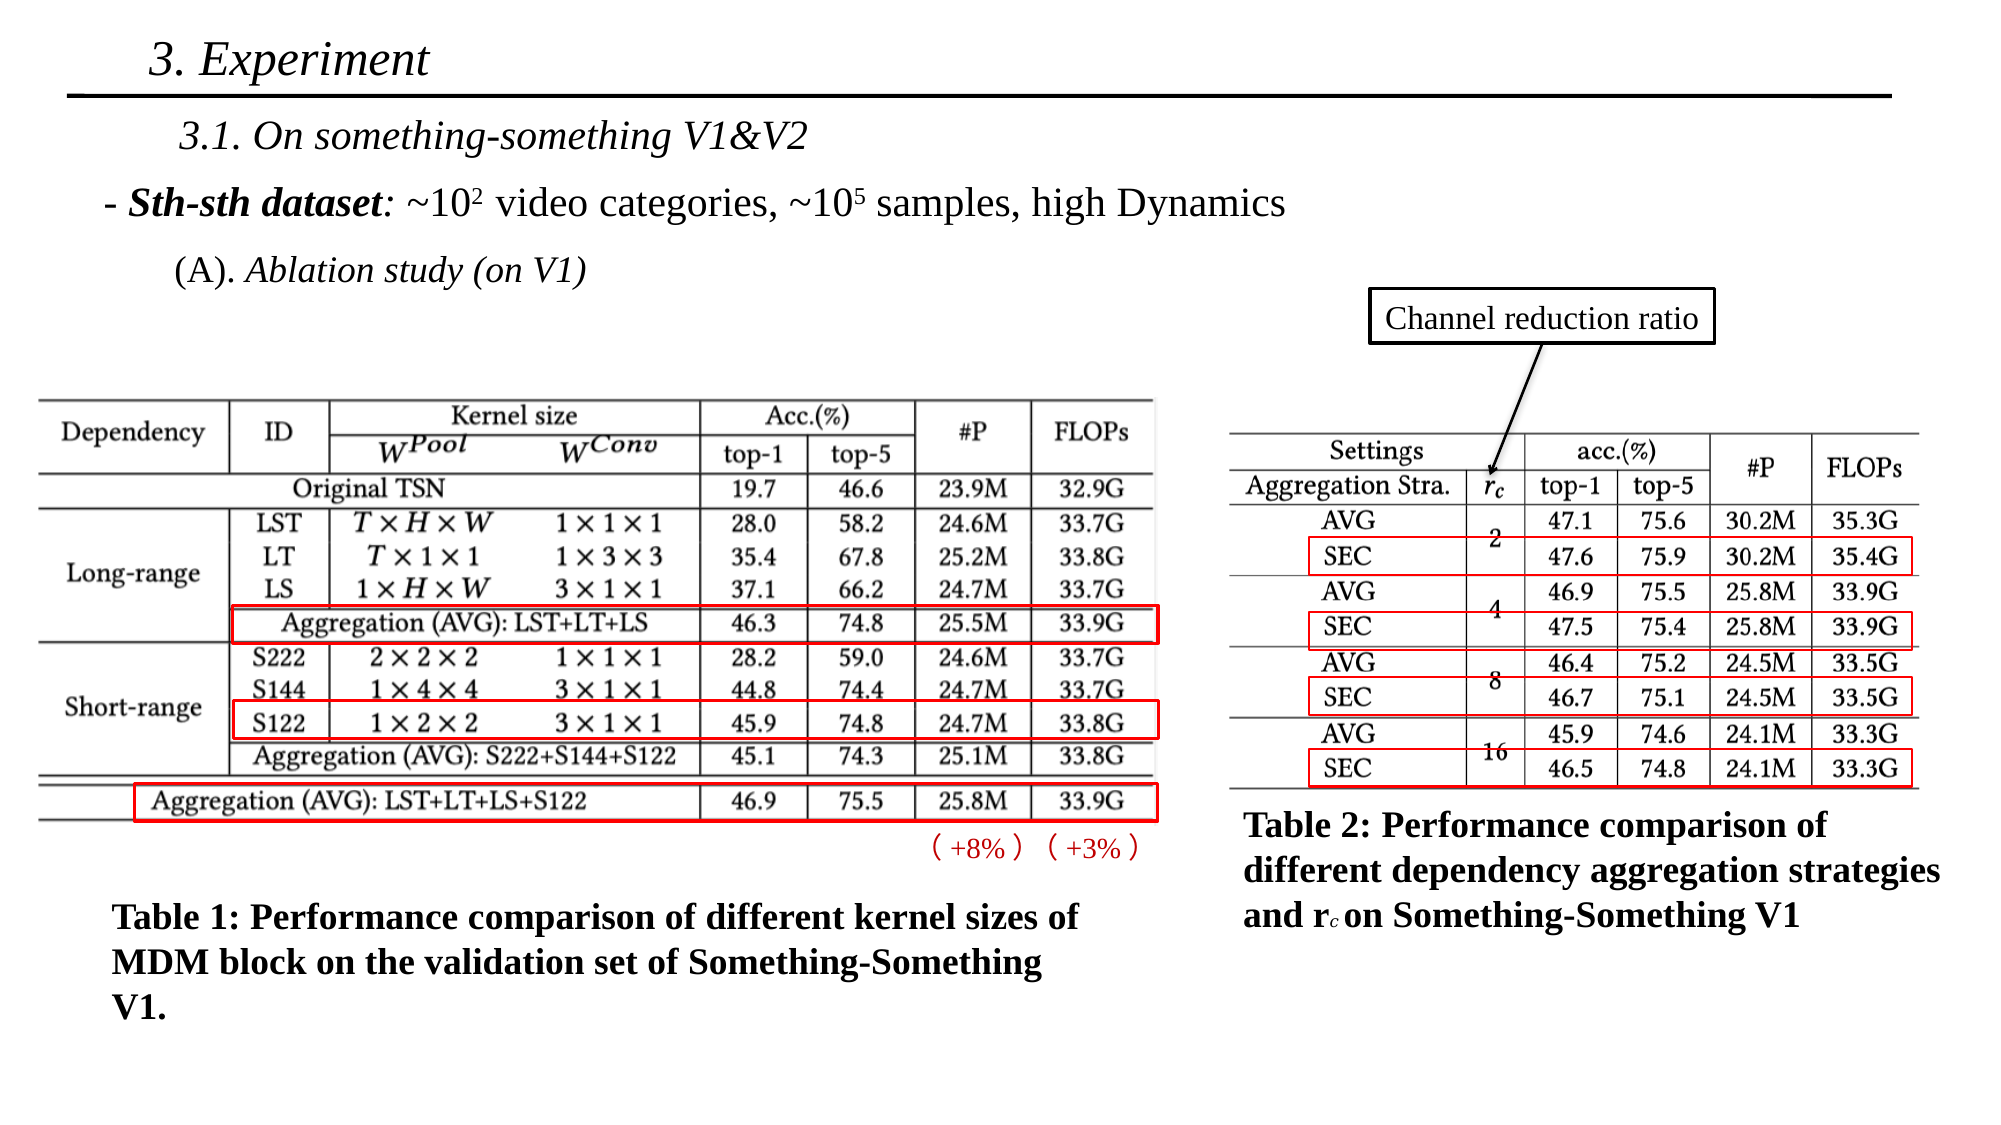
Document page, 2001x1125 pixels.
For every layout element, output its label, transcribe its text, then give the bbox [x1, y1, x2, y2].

text_box (A). Ablation study (on V1) [166, 236, 596, 299]
text_box （+3%） [1021, 820, 1166, 873]
text_box Table 1: Performance comparison of different kernel sizes of MDM block on the validation set of Something-Something V1. [96, 884, 1116, 1035]
text_box （+8%） [905, 826, 1021, 873]
picture [35, 397, 1159, 826]
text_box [1489, 343, 1543, 476]
text_box Channel reduction ratio [1370, 288, 1715, 344]
picture [1228, 430, 1922, 793]
text_box Table 2: Performance comparison of different dependency aggregation strategies and r𝑐 on Something-Something V1 [1228, 792, 1989, 943]
text_box 3.1. On something-something V1&V2 [164, 100, 1836, 166]
text_box - Sth-sth dataset: ~102 video categories, ~105 samples, high Dynamics [95, 166, 1813, 234]
text_box 3. Experiment [13, 19, 1599, 92]
